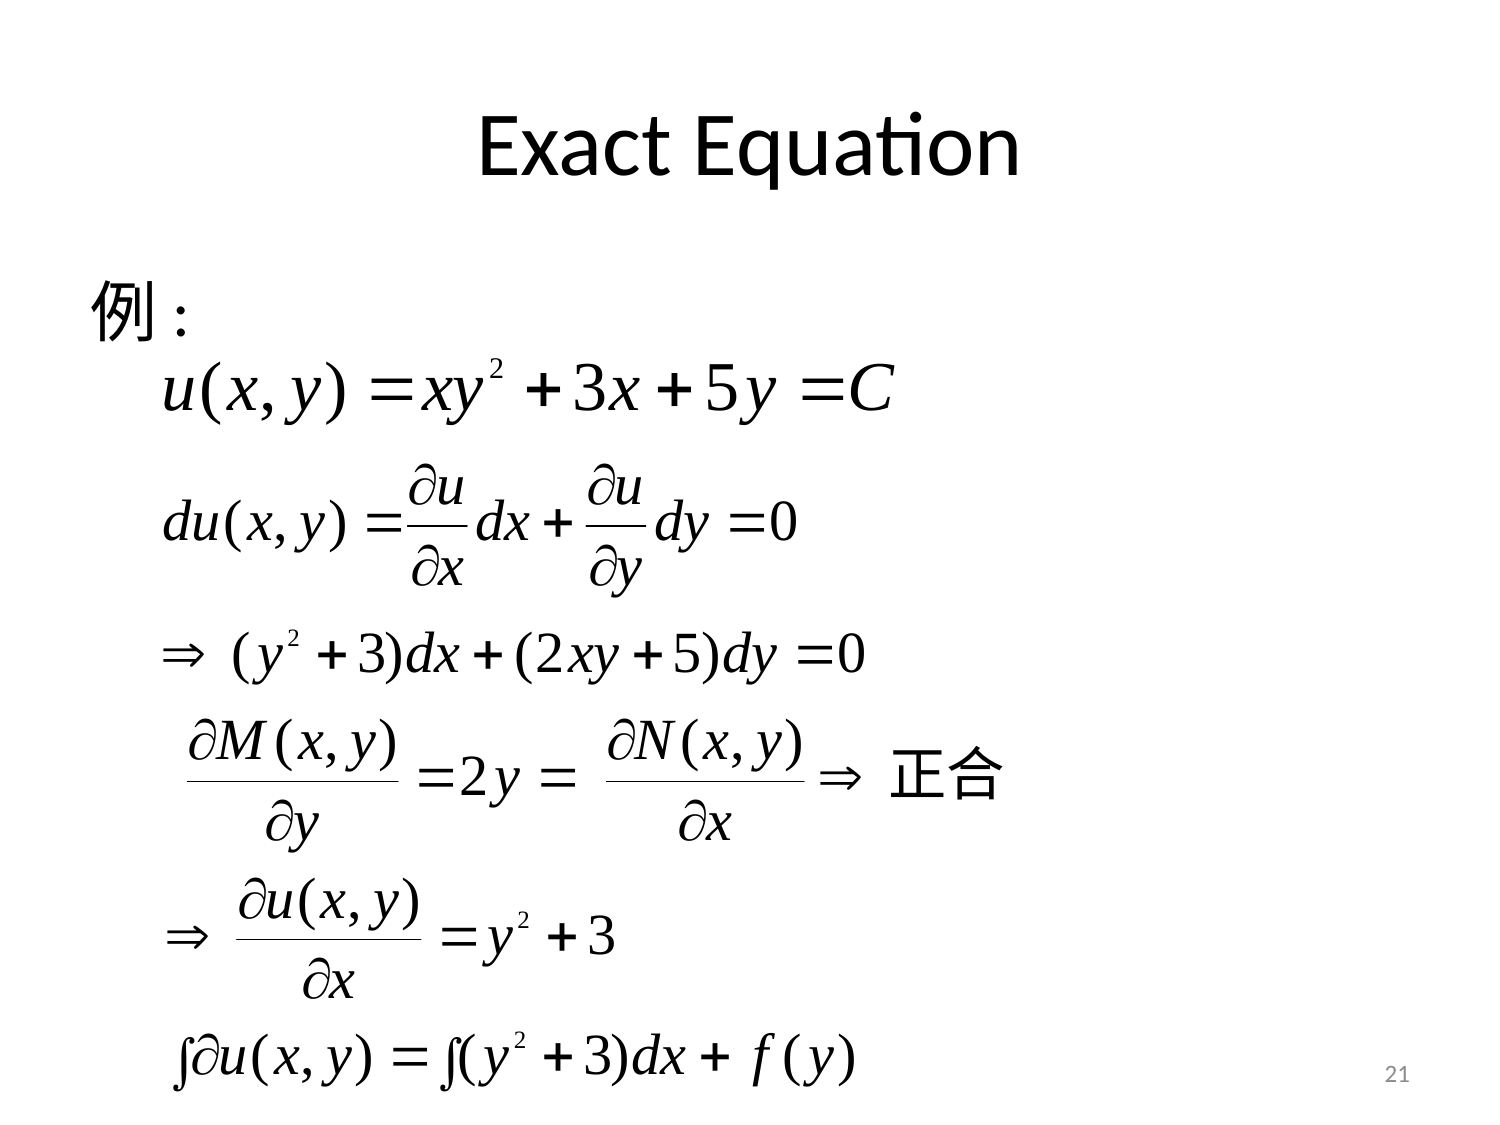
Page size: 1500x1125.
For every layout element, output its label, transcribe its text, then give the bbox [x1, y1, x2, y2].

slide_number 21 [1074, 1042, 1425, 1103]
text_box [159, 455, 1008, 859]
title Exact Equation [75, 45, 1425, 233]
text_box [162, 868, 881, 1095]
list 例: [75, 262, 1425, 1125]
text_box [159, 349, 904, 433]
